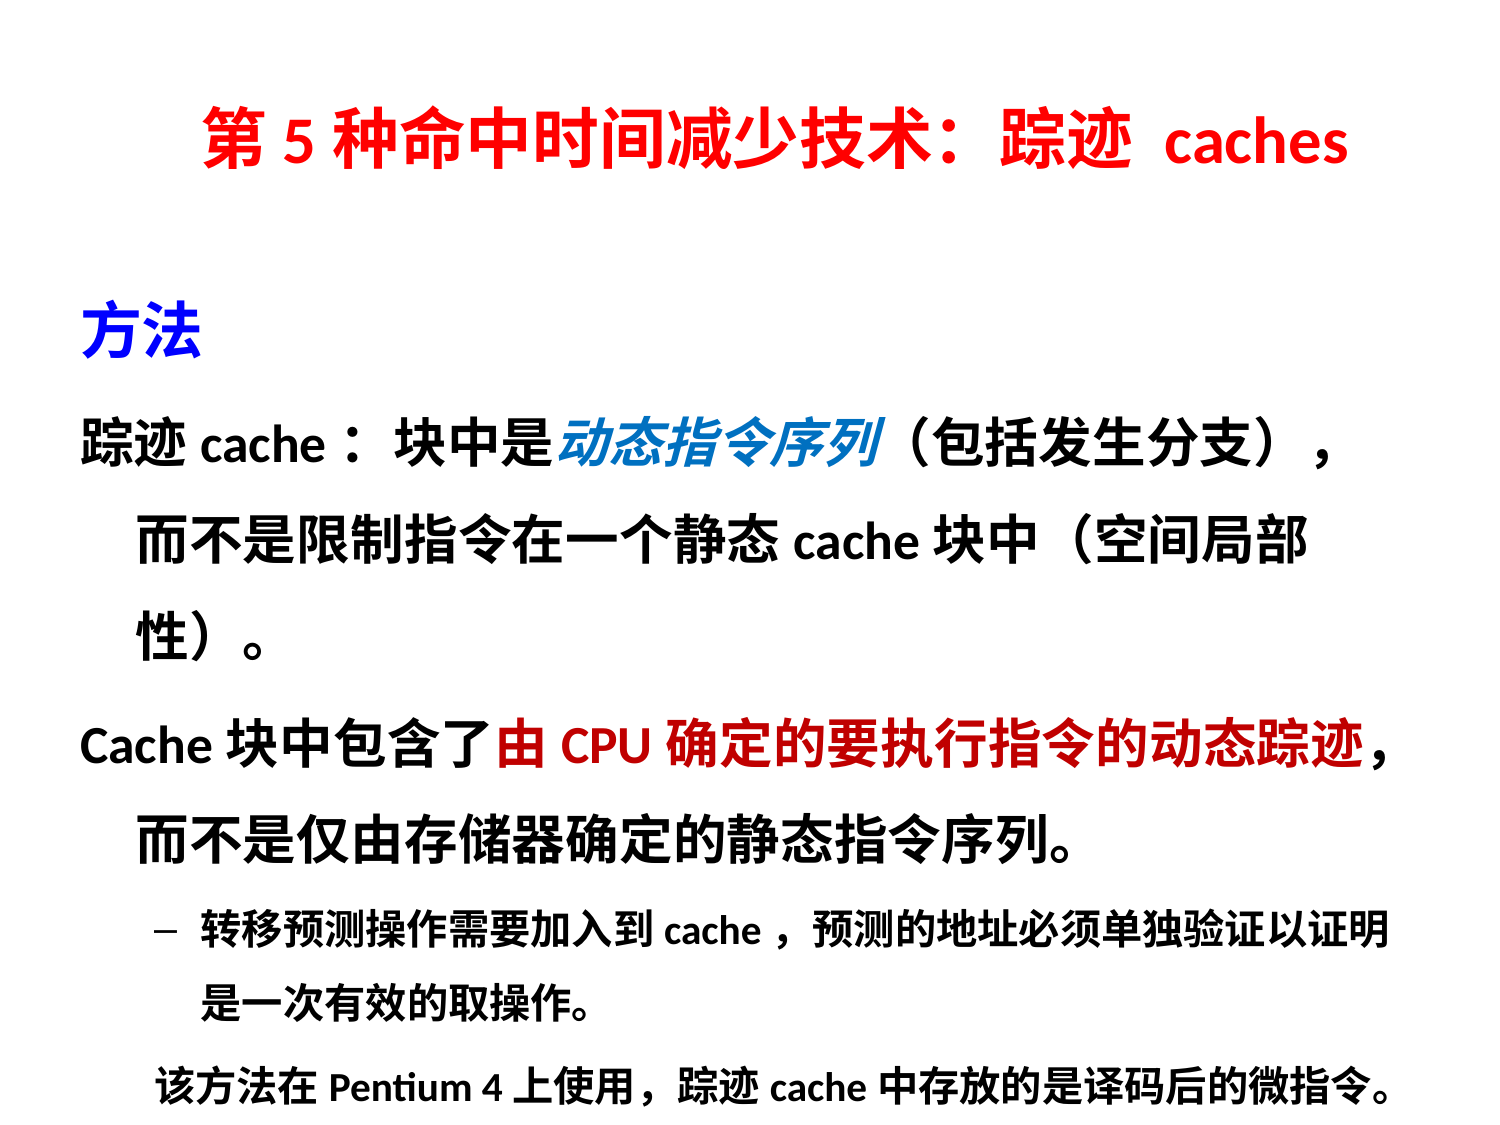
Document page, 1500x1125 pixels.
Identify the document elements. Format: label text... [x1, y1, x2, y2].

list 方法 踪迹cache：块中是动态指令序列（包括发生分支），而不是限制指令在一个静态cache块中（空间局部性）。 Cache块中包含了由CPU确定的要执行指令的动态踪迹，而不是仅由存储器确定的静态指令序列。 转移预测操作需要加入到cache，预测的地址必须单独验证以证明是一次有效的取操作。 该方法在Pentium 4上使用，踪迹cache中存放的是译码后的微指令。 [64, 247, 1425, 1125]
title 第5种命中时间减少技术：踪迹 caches [112, 42, 1438, 231]
slide_number [1074, 1042, 1425, 1103]
